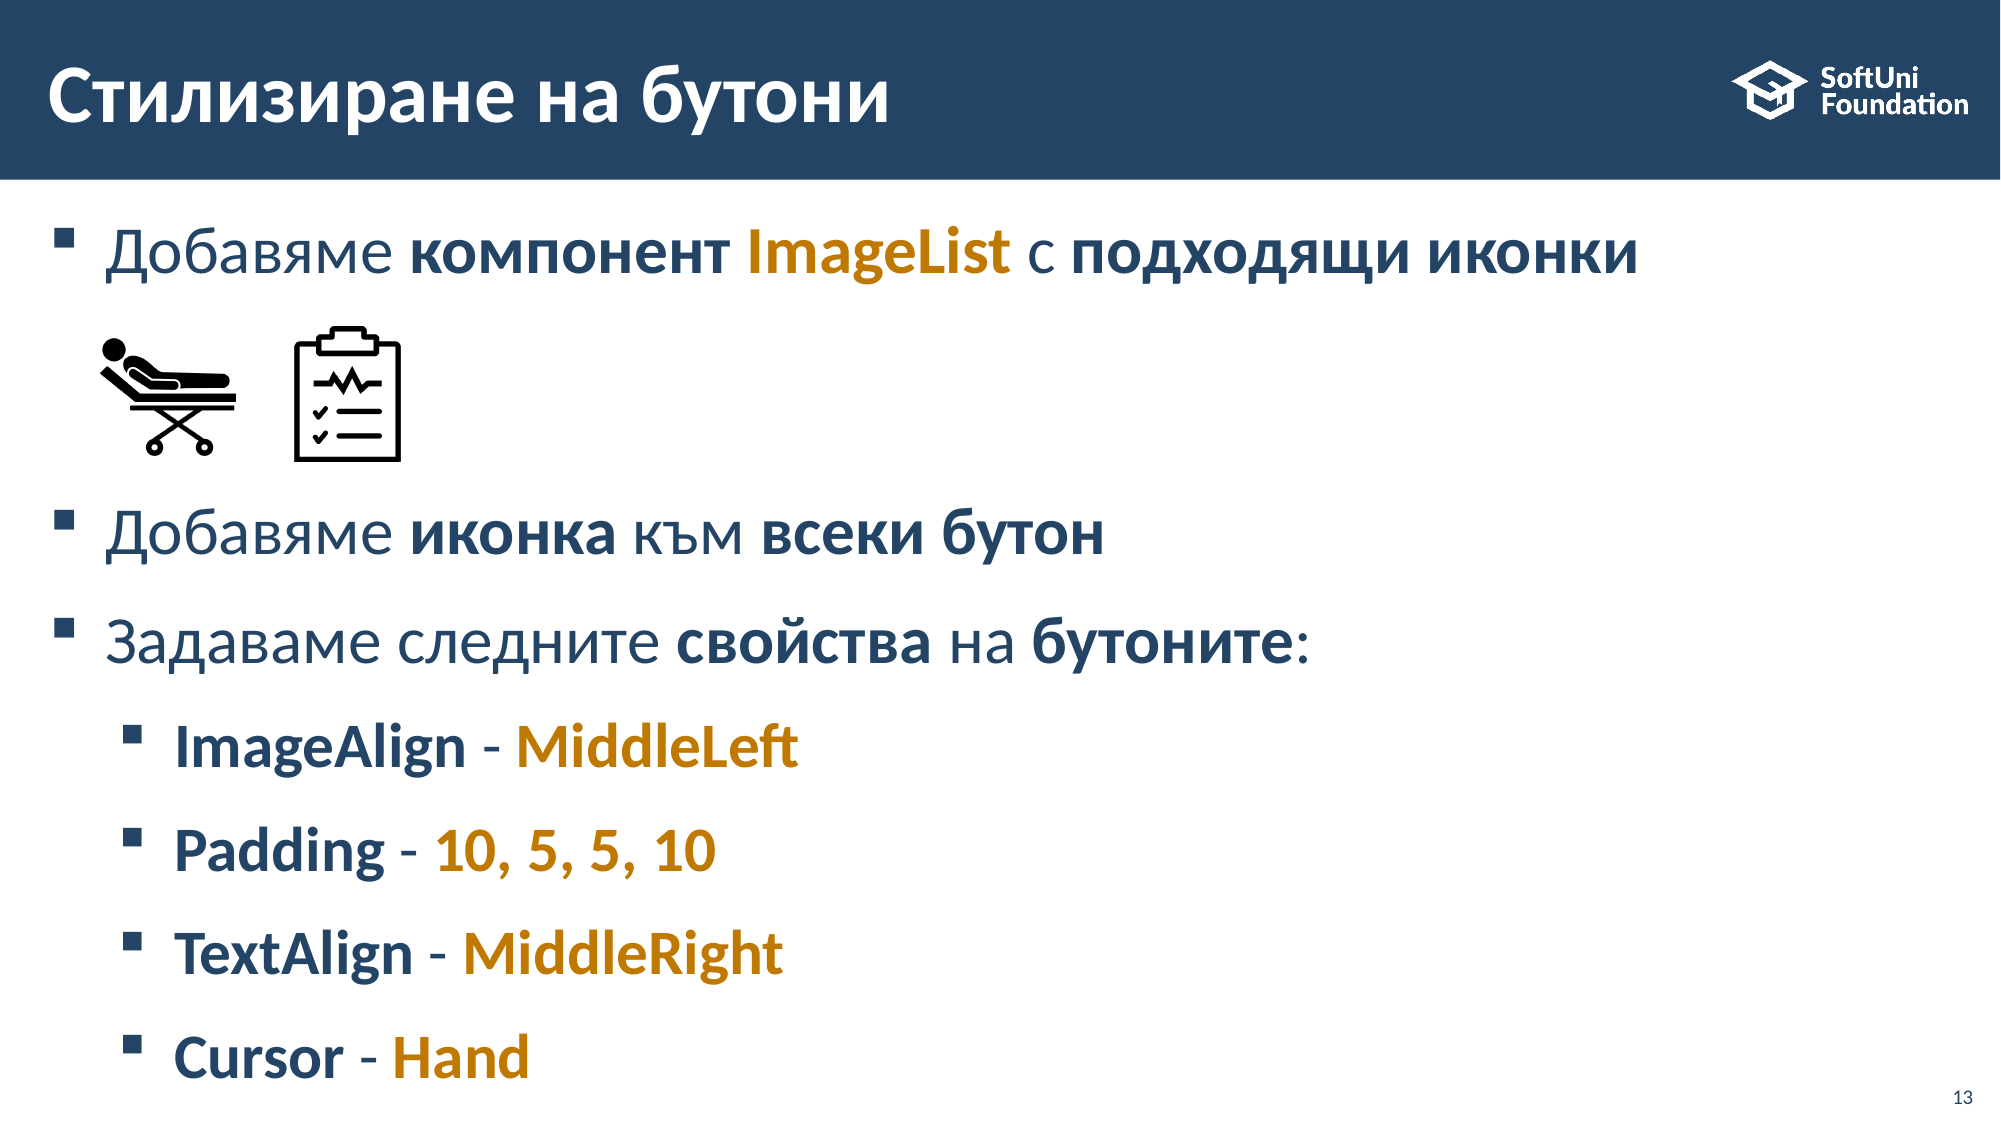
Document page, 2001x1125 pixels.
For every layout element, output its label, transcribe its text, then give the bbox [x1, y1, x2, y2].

title Стилизиране на бутони [31, 16, 1716, 162]
picture [1731, 60, 1968, 120]
slide_number 13 [1927, 1067, 1989, 1117]
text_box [100, 325, 401, 462]
list Добавяме компонент ImageList с подходящи иконки Добавяме иконка към всеки бутон Задаваме следните свойства на бутоните: ImageAlign - MiddleLeft Padding - 10, 5, 5, 10 TextAlign - MiddleRight Cursor - Hand [31, 196, 1928, 1104]
